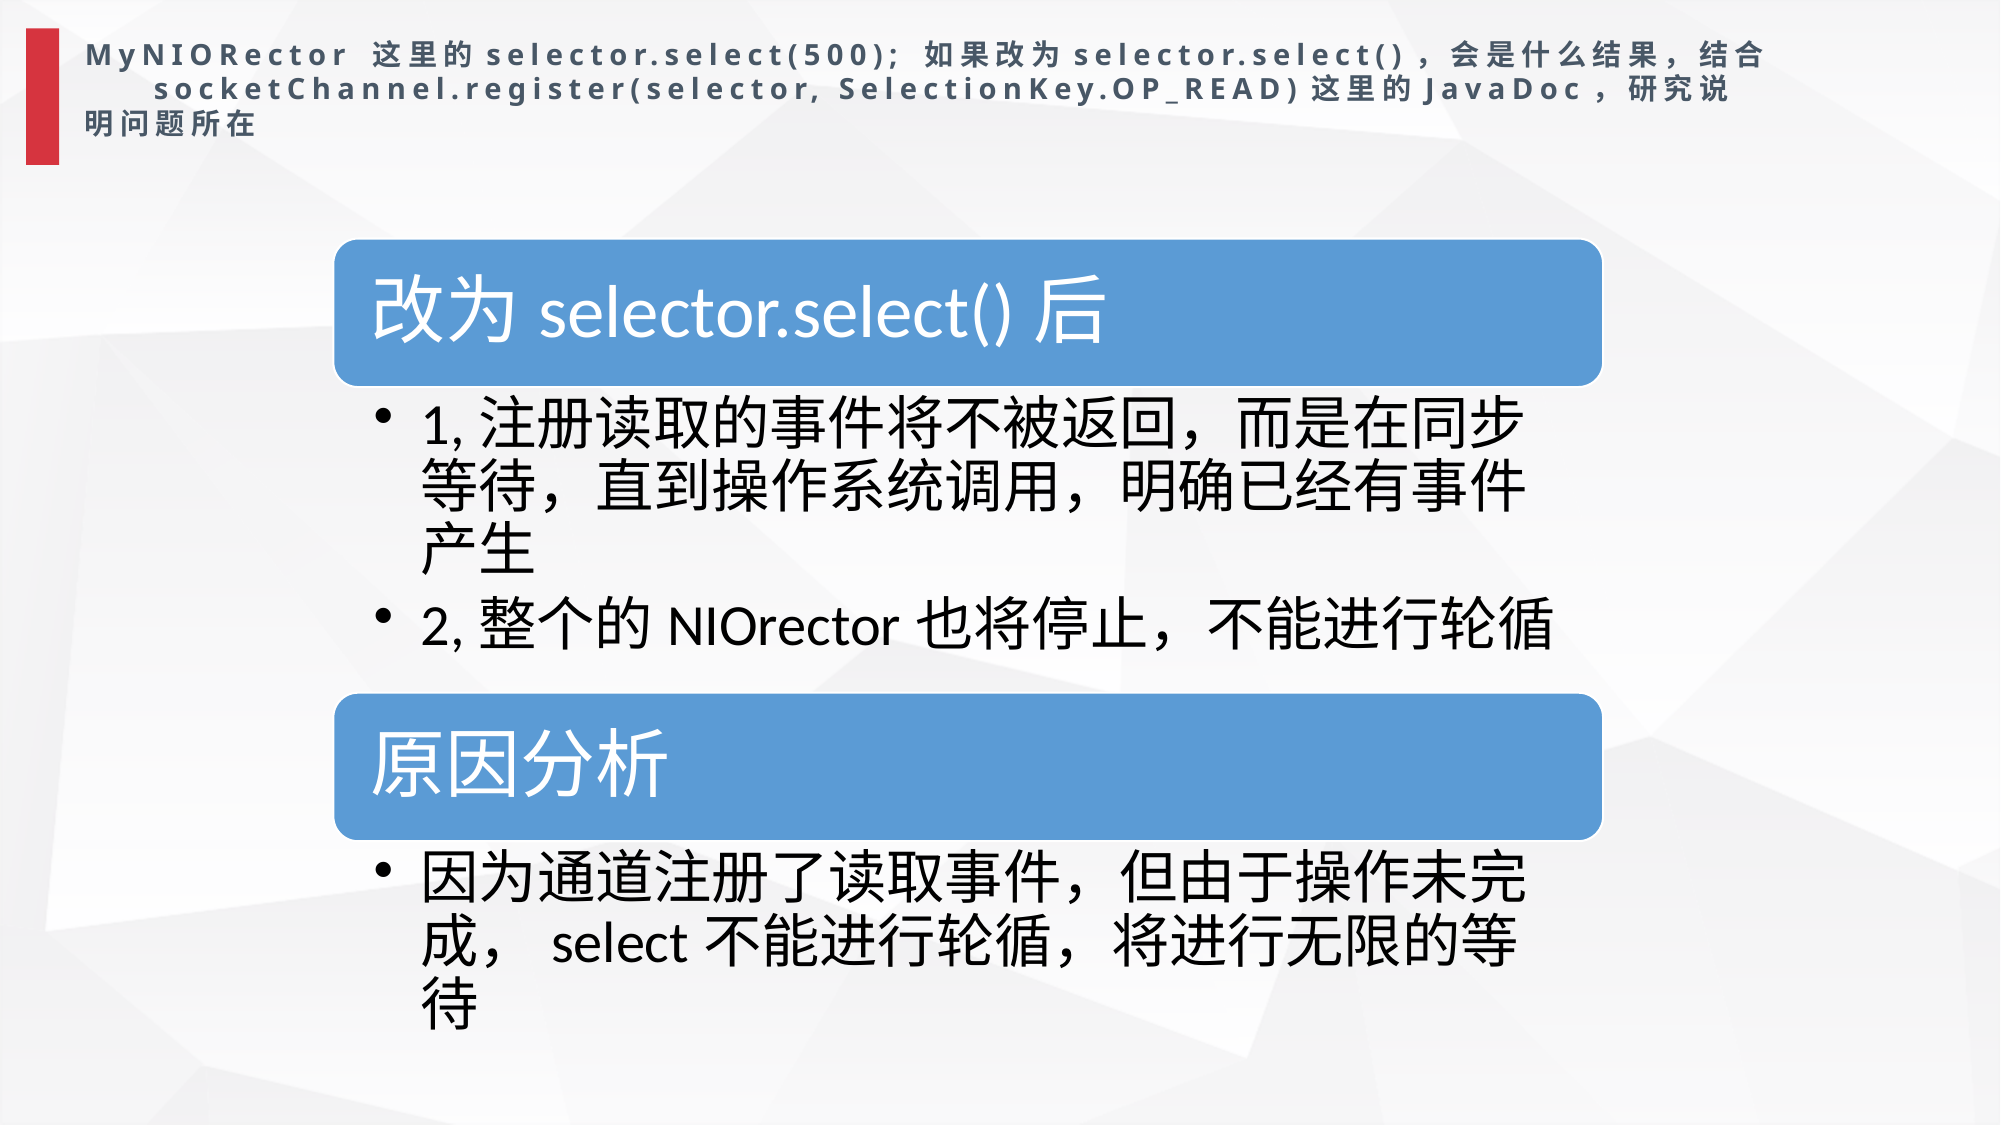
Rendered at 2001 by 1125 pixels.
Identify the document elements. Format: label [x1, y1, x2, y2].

picture [0, 0, 2001, 1125]
text_box [26, 28, 1782, 165]
text_box [333, 225, 1604, 1007]
